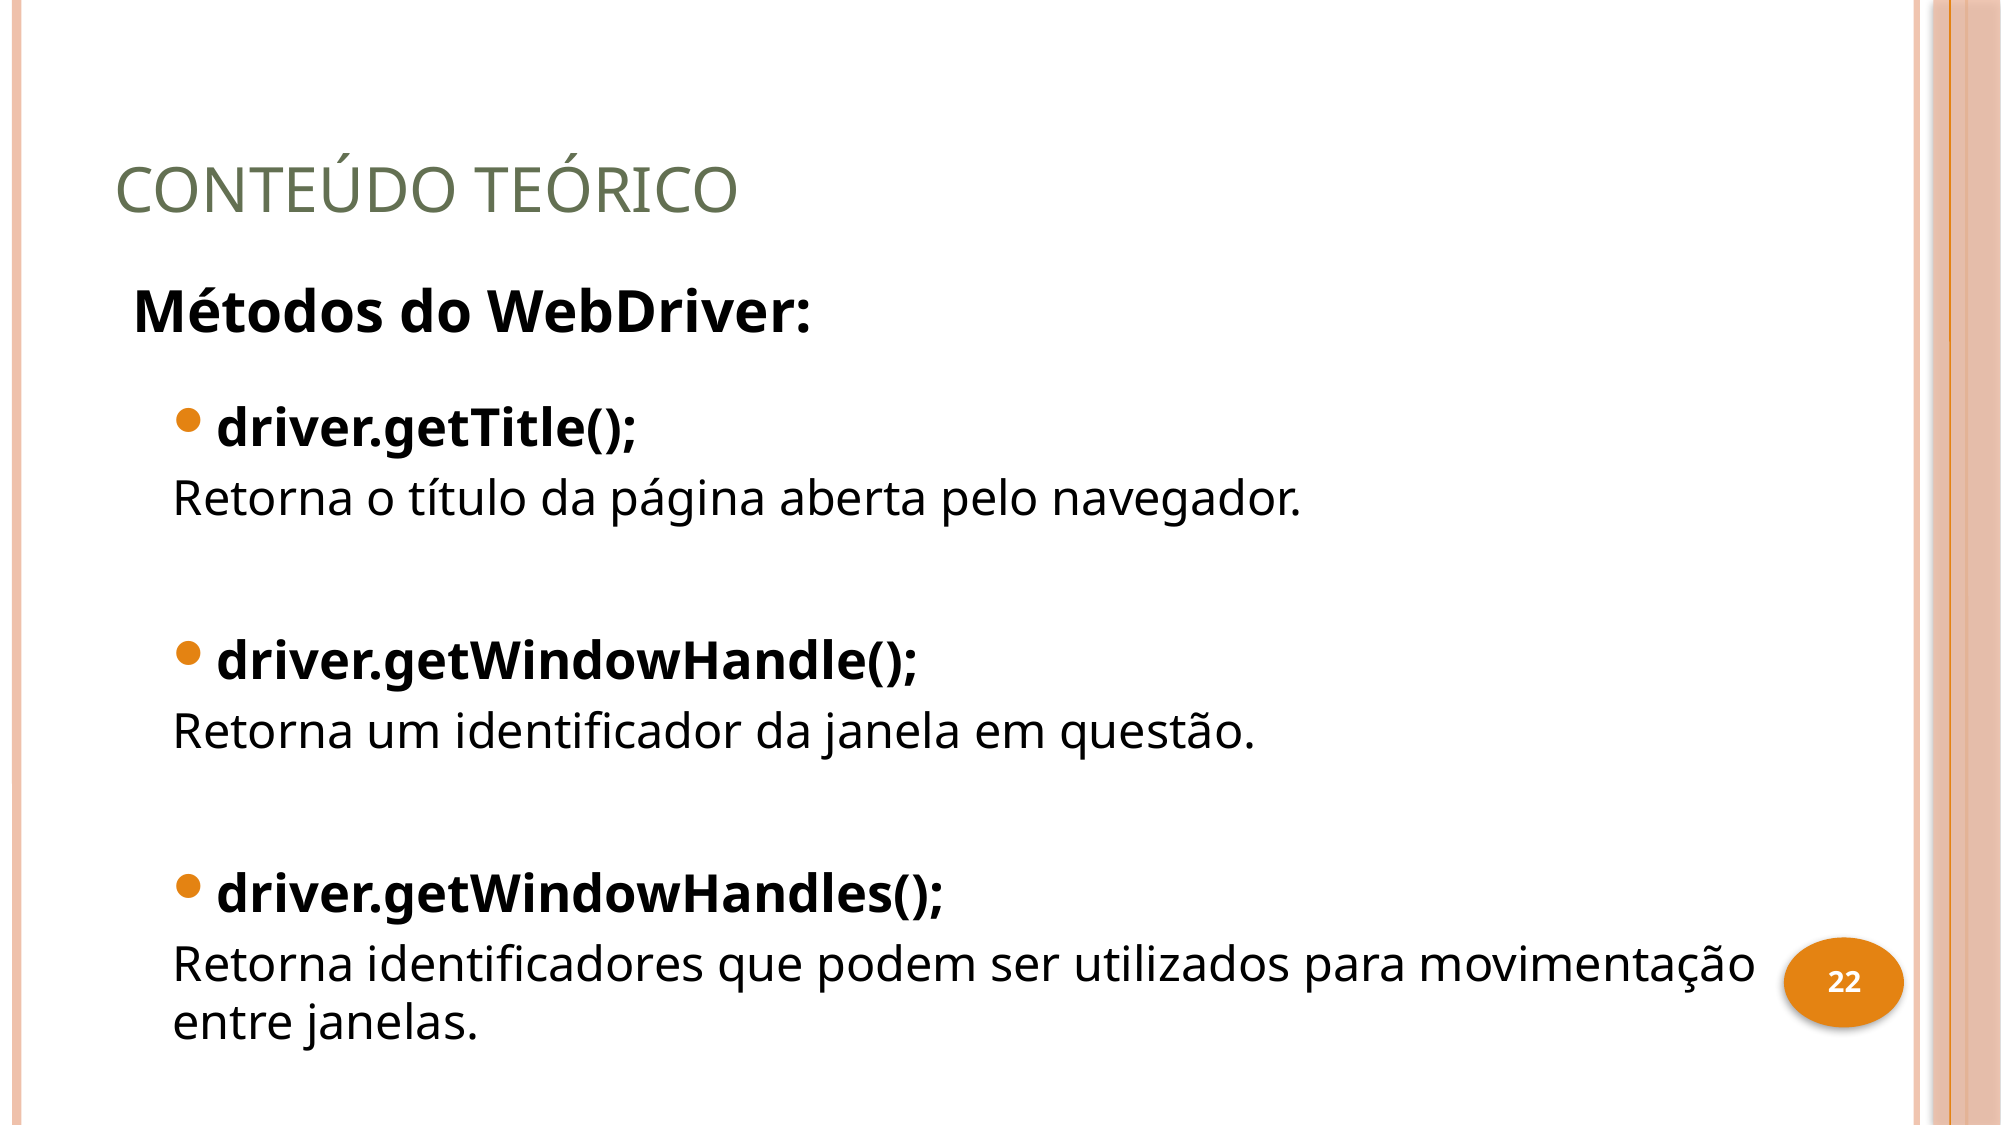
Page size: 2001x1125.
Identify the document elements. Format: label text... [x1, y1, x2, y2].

title Conteúdo teórico [99, 45, 1734, 233]
list driver.getTitle(); Retorna o título da página aberta pelo navegador. driver.getWindowHandle(); Retorna um identificador da janela em questão. driver.getWindowHandles(); Retorna identificadores que podem ser utilizados para movimentação entre janelas. [99, 386, 1866, 1062]
slide_number 22 [1777, 940, 1912, 1027]
text_box Métodos do WebDriver: [117, 266, 828, 352]
